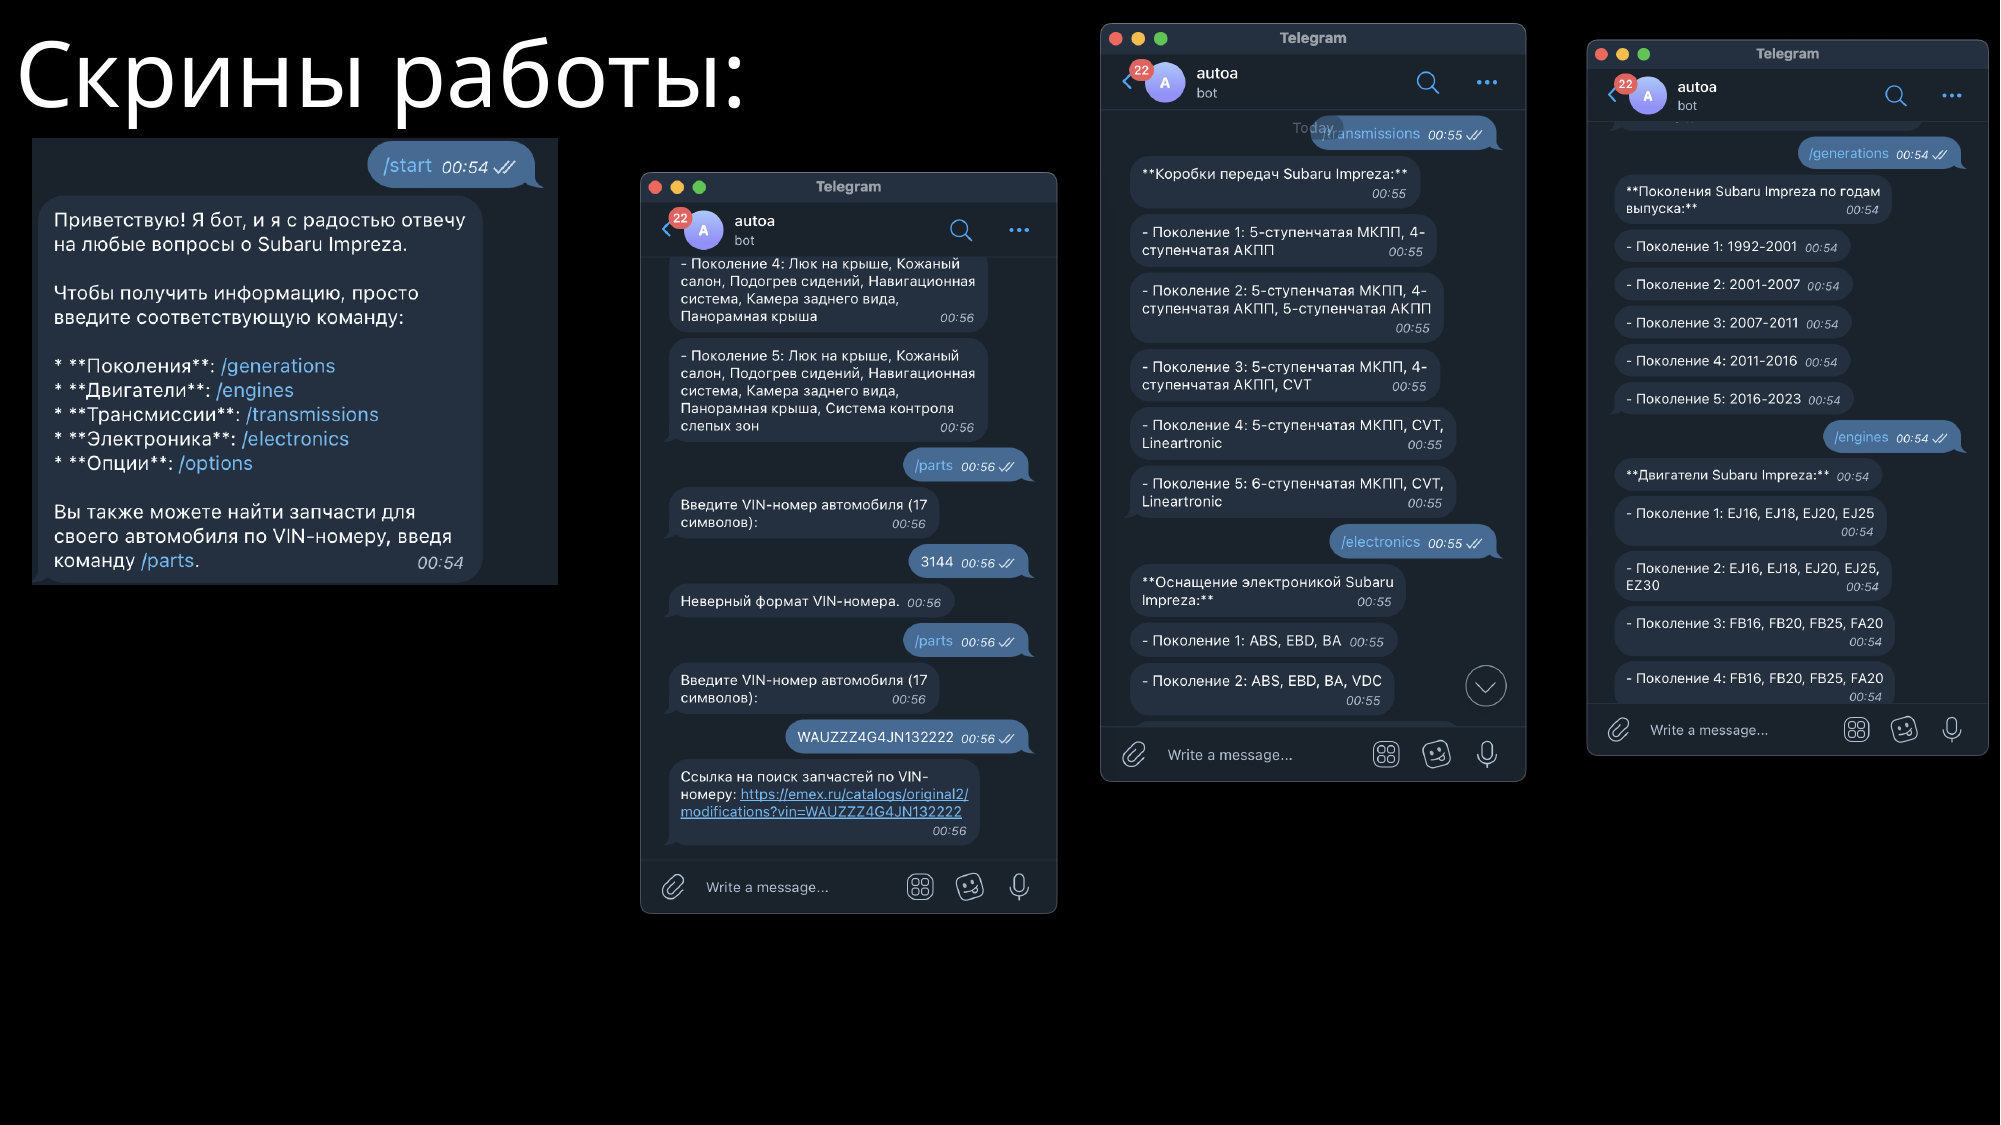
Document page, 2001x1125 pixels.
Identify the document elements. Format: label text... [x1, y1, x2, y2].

picture [578, 0, 2000, 995]
title Скрины работы: [0, 0, 1037, 187]
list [32, 138, 558, 585]
